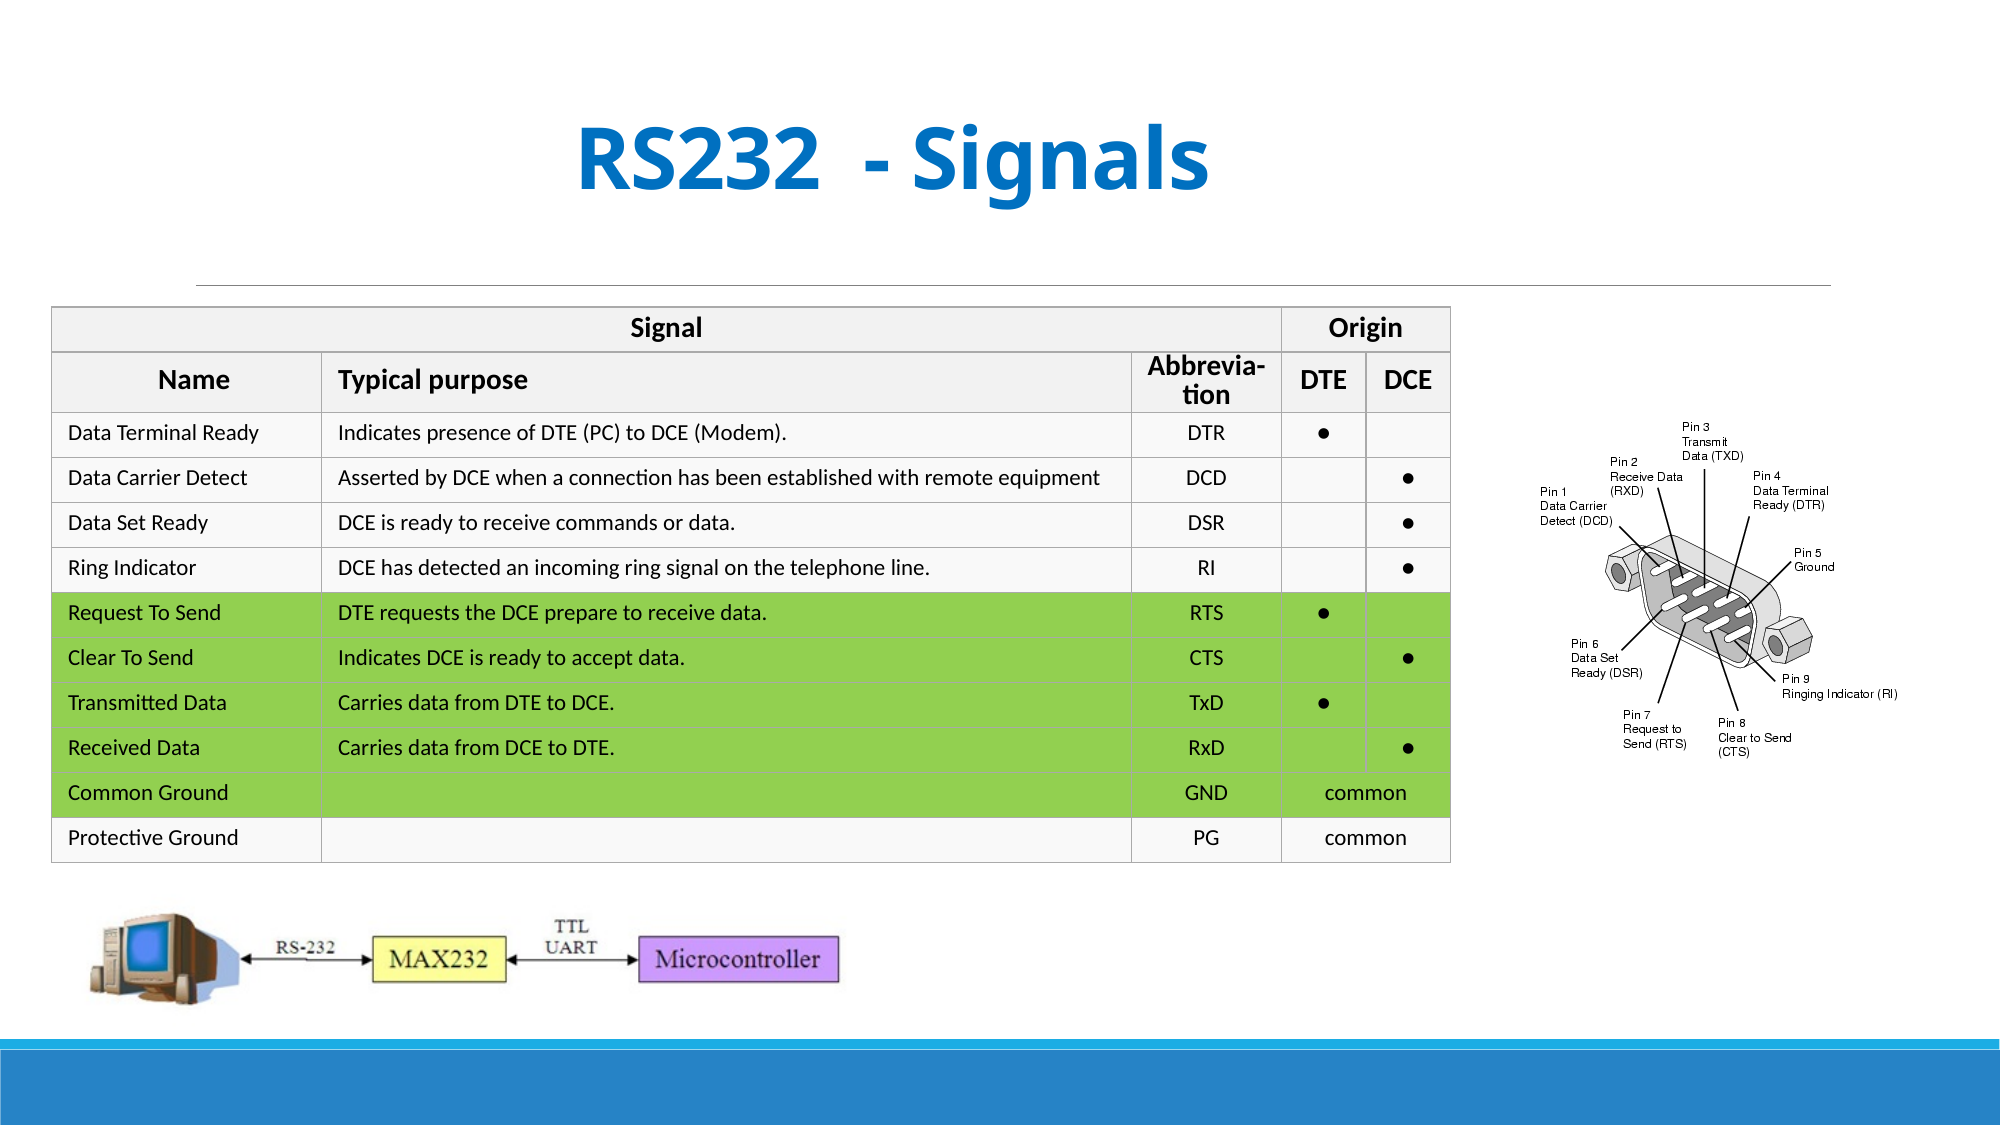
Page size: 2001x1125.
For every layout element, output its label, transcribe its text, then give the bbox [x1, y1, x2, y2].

table_cell Request To Send [52, 593, 321, 637]
table_cell Common Ground [52, 773, 321, 817]
table_cell Protective Ground [52, 818, 321, 862]
table_cell RI [1132, 548, 1281, 592]
table_cell [1282, 503, 1365, 547]
table_cell Transmitted Data [52, 683, 321, 727]
picture [42, 873, 884, 1029]
table_cell Name [52, 353, 321, 412]
table_cell PG [1132, 818, 1281, 862]
table_cell DCE [1367, 353, 1450, 412]
table_cell [1282, 728, 1365, 772]
table_cell [1367, 593, 1450, 637]
table_cell [1367, 413, 1450, 457]
table_cell DCD [1132, 458, 1281, 502]
table_cell ● [1367, 503, 1450, 547]
table_cell Data Terminal Ready [52, 413, 321, 457]
table_cell Indicates presence of DTE (PC) to DCE (Modem). [322, 413, 1131, 457]
table_cell GND [1132, 773, 1281, 817]
table_cell [1282, 458, 1365, 502]
table_cell Received Data [52, 728, 321, 772]
table_cell Ring Indicator [52, 548, 321, 592]
table_cell common [1282, 818, 1450, 862]
table_cell RxD [1132, 728, 1281, 772]
table_cell CTS [1132, 638, 1281, 682]
table_cell [322, 773, 1131, 817]
table_header Signal [52, 308, 1281, 351]
table_cell Clear To Send [52, 638, 321, 682]
table_cell [1282, 548, 1365, 592]
table_cell RTS [1132, 593, 1281, 637]
table_cell ● [1282, 413, 1365, 457]
table_cell Carries data from DTE to DCE. [322, 683, 1131, 727]
table_cell [1367, 683, 1450, 727]
table_cell ● [1282, 593, 1365, 637]
table_cell DTE requests the DCE prepare to receive data. [322, 593, 1131, 637]
table_cell TxD [1132, 683, 1281, 727]
table_cell ● [1282, 683, 1365, 727]
table_cell Indicates DCE is ready to accept data. [322, 638, 1131, 682]
table_cell ● [1367, 638, 1450, 682]
table_cell ● [1367, 458, 1450, 502]
table_cell DSR [1132, 503, 1281, 547]
table_cell ● [1367, 548, 1450, 592]
table_cell Carries data from DCE to DTE. [322, 728, 1131, 772]
table_cell Data Set Ready [52, 503, 321, 547]
table_cell Data Carrier Detect [52, 458, 321, 502]
table_cell Typical purpose [322, 353, 1131, 412]
table_cell ● [1367, 728, 1450, 772]
table_header Origin [1282, 308, 1450, 351]
table_cell [322, 818, 1131, 862]
table_cell Abbrevia- tion [1132, 353, 1281, 412]
table_cell DTE [1282, 353, 1365, 412]
table_cell [1282, 638, 1365, 682]
table_cell Asserted by DCE when a connection has been established with remote equipment [322, 458, 1131, 502]
table_cell common [1282, 773, 1450, 817]
table_cell DCE has detected an incoming ring signal on the telephone line. [322, 548, 1131, 592]
table_cell DCE is ready to receive commands or data. [322, 503, 1131, 547]
title RS232 - Signals [559, 96, 1231, 217]
table_cell DTR [1132, 413, 1281, 457]
picture [1530, 411, 1907, 769]
